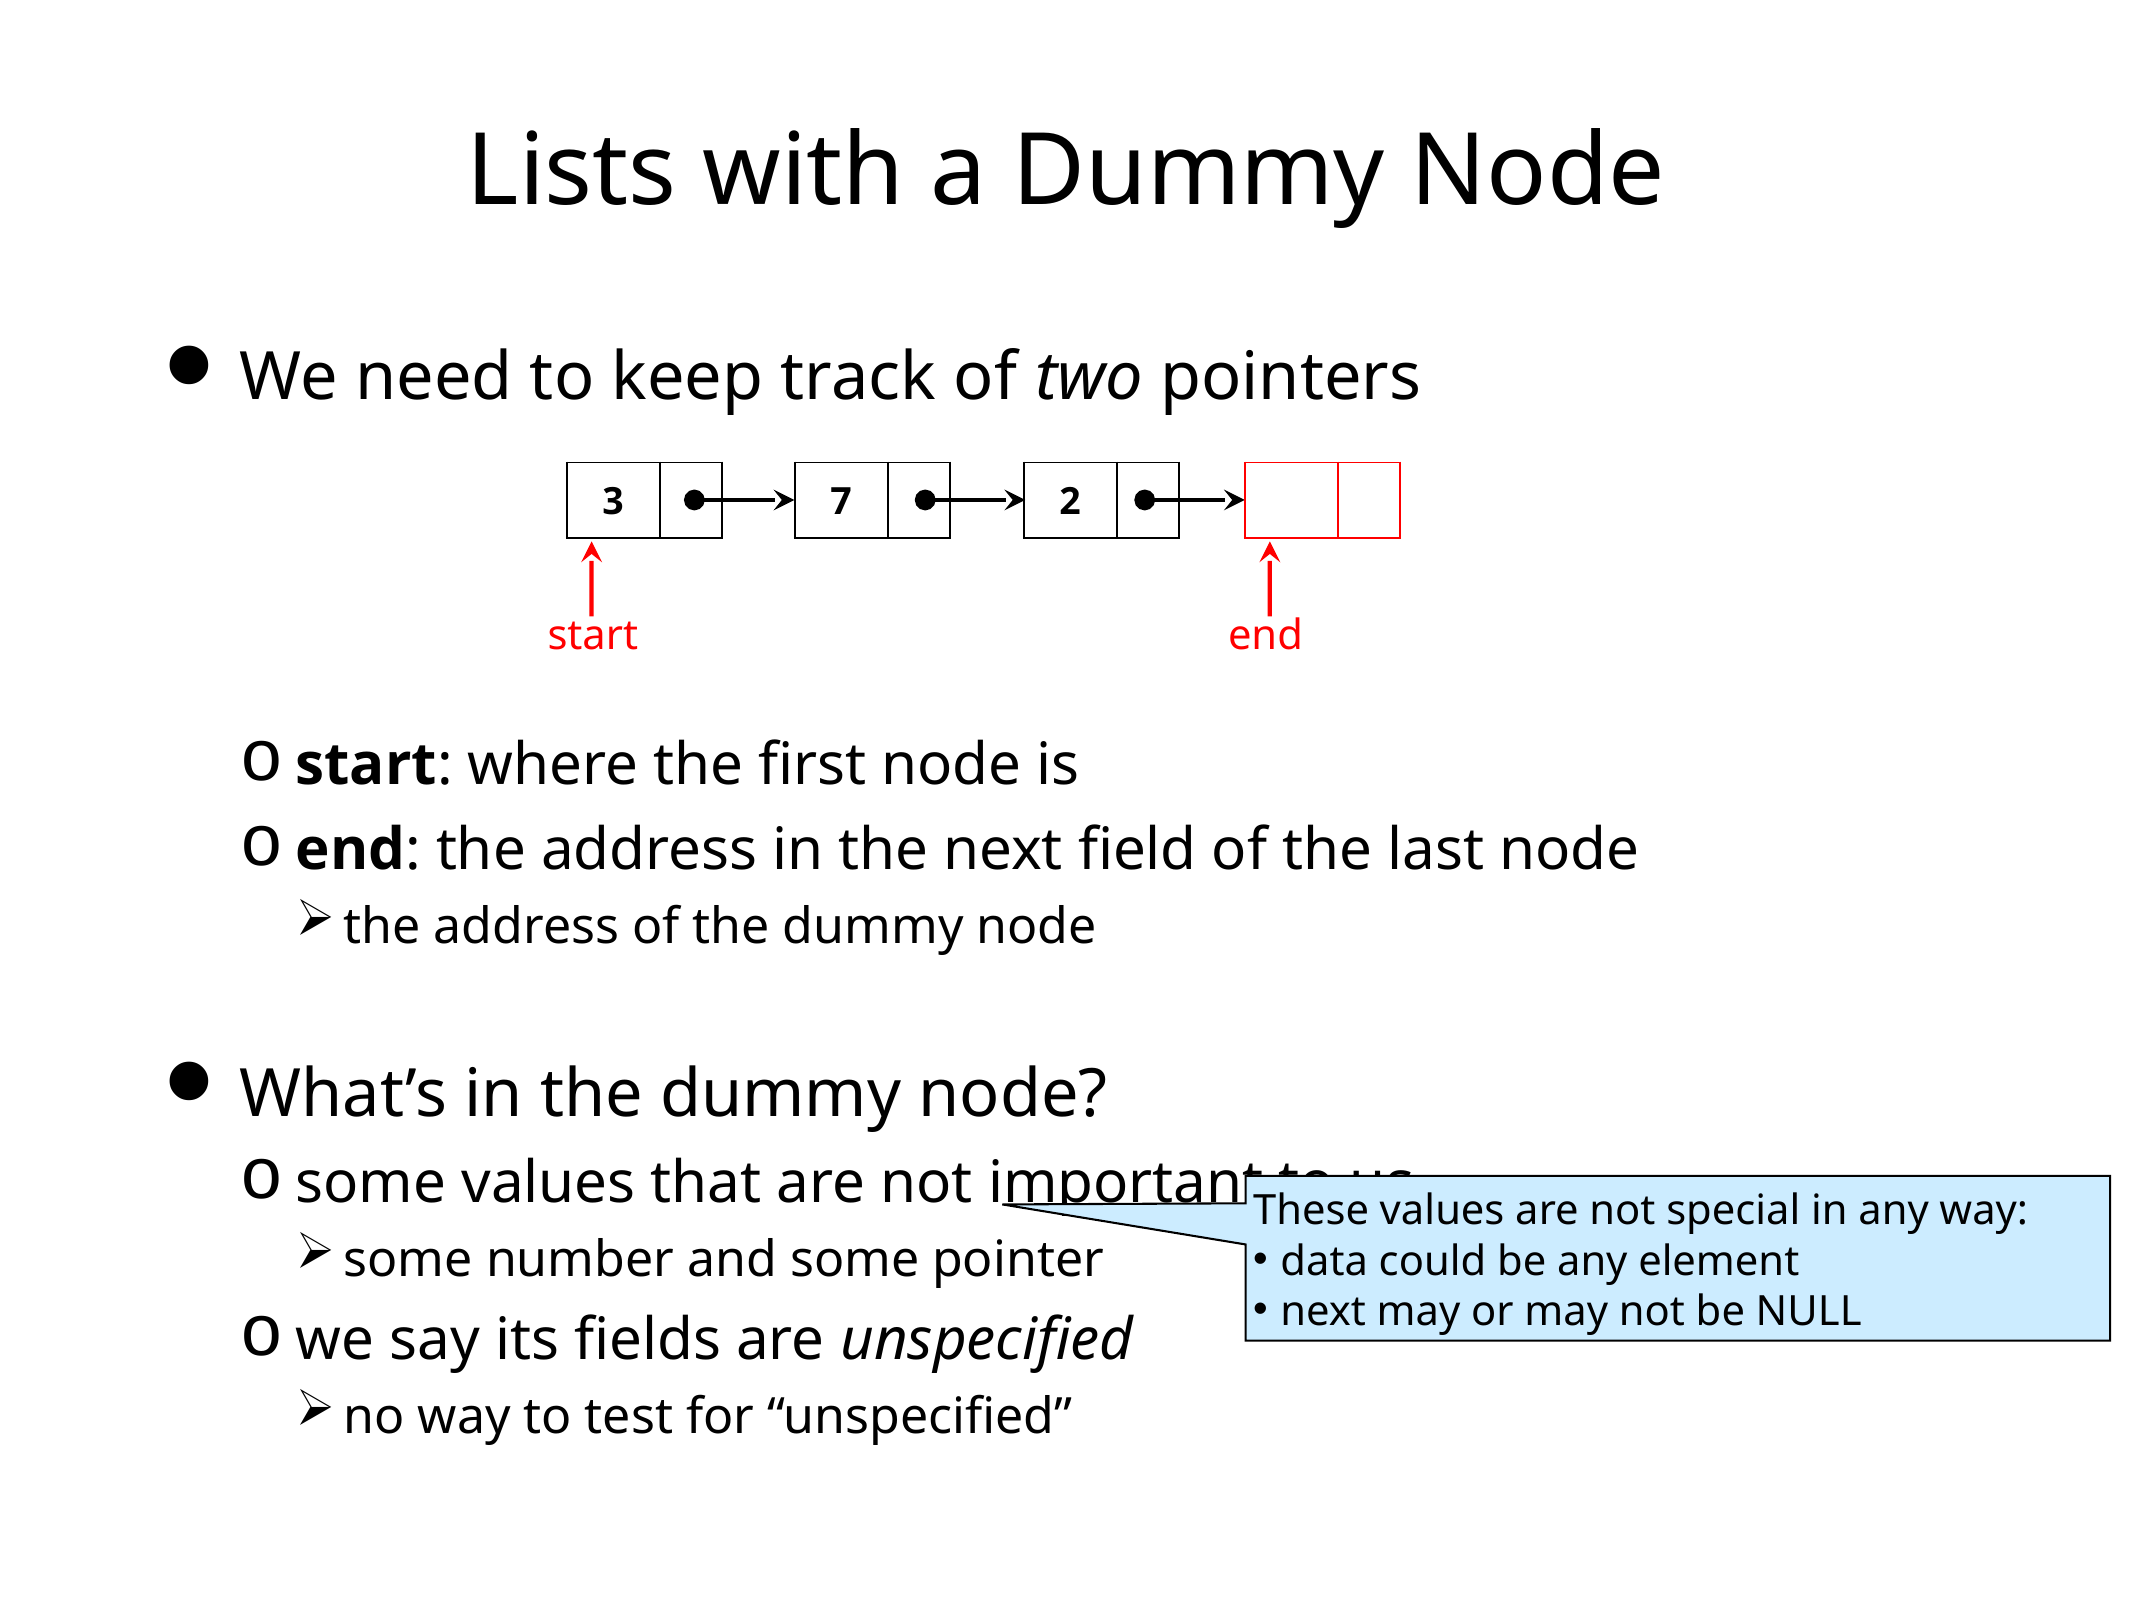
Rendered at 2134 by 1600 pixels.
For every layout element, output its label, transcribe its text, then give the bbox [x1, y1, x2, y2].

title Lists with a Dummy Node [155, 41, 1978, 289]
table_header [1339, 463, 1399, 537]
table_header [1118, 463, 1178, 537]
table_header 7 [796, 463, 887, 537]
table_header [889, 463, 949, 537]
text_box These values are not special in any way: data could be any element next may or may not be NULL [1002, 1175, 2111, 1341]
text_box start [532, 600, 653, 665]
table_header 3 [568, 463, 659, 537]
table_header 2 [1025, 463, 1116, 537]
table_header [1246, 463, 1337, 537]
text_box end [1213, 600, 1318, 665]
list We need to keep track of two pointers start: where the first node is end: the address in the next field of the last node the address of the dummy node What’s in the dummy node? some values that are not important to us some number and some pointer we say its fields are unspecified no way to test for “unspecified” [155, 324, 1978, 1457]
table_header [661, 463, 721, 537]
